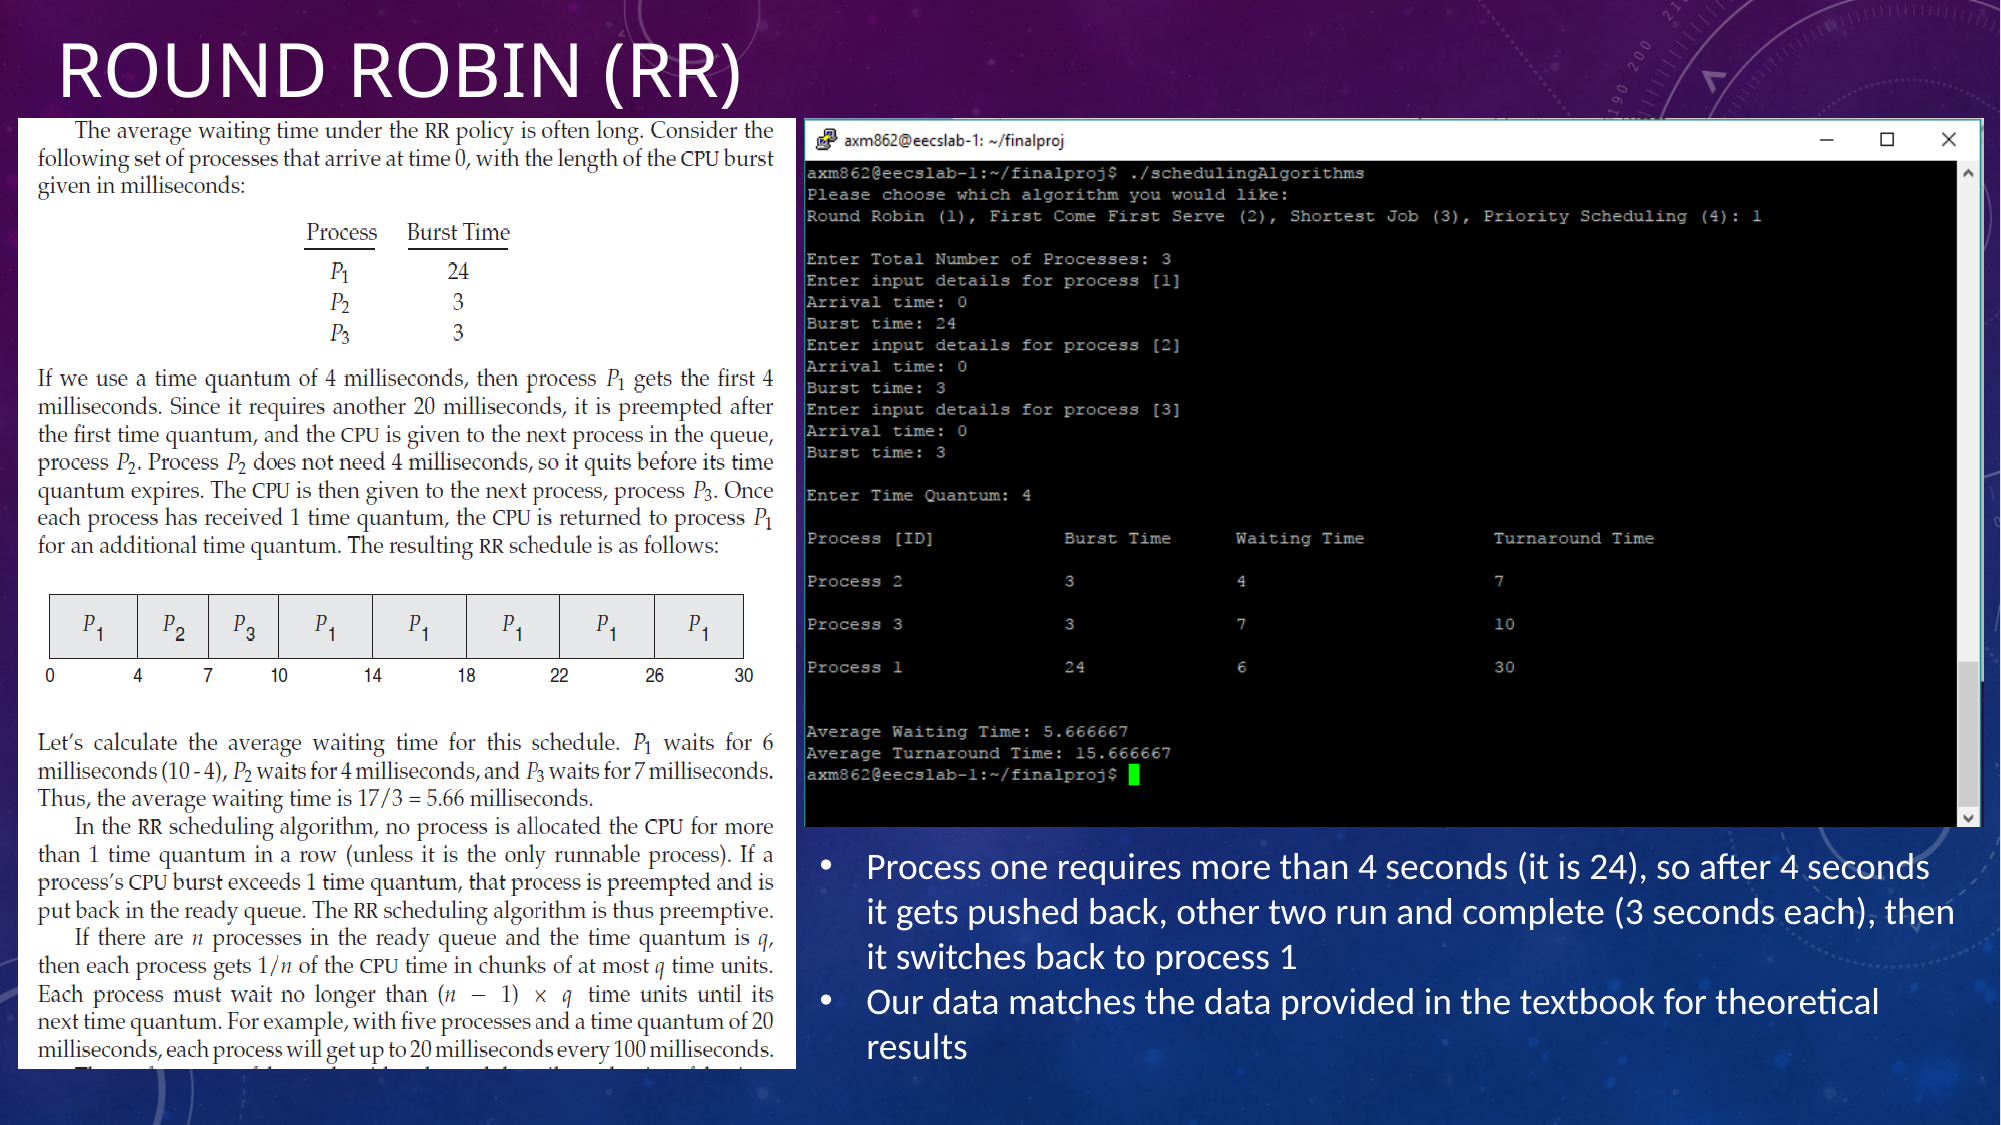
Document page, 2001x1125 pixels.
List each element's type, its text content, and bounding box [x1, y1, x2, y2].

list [804, 117, 1984, 827]
text_box Process one requires more than 4 seconds (it is 24), so after 4 seconds it gets pushed back, other two run and complete (3 seconds each), then it switches back to process 1 Our data matches the data provided in the textbook for theoretical results [804, 837, 1974, 1075]
picture [0, 0, 2001, 1125]
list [17, 117, 796, 1069]
title Round Robin (RR) [41, 0, 1704, 121]
